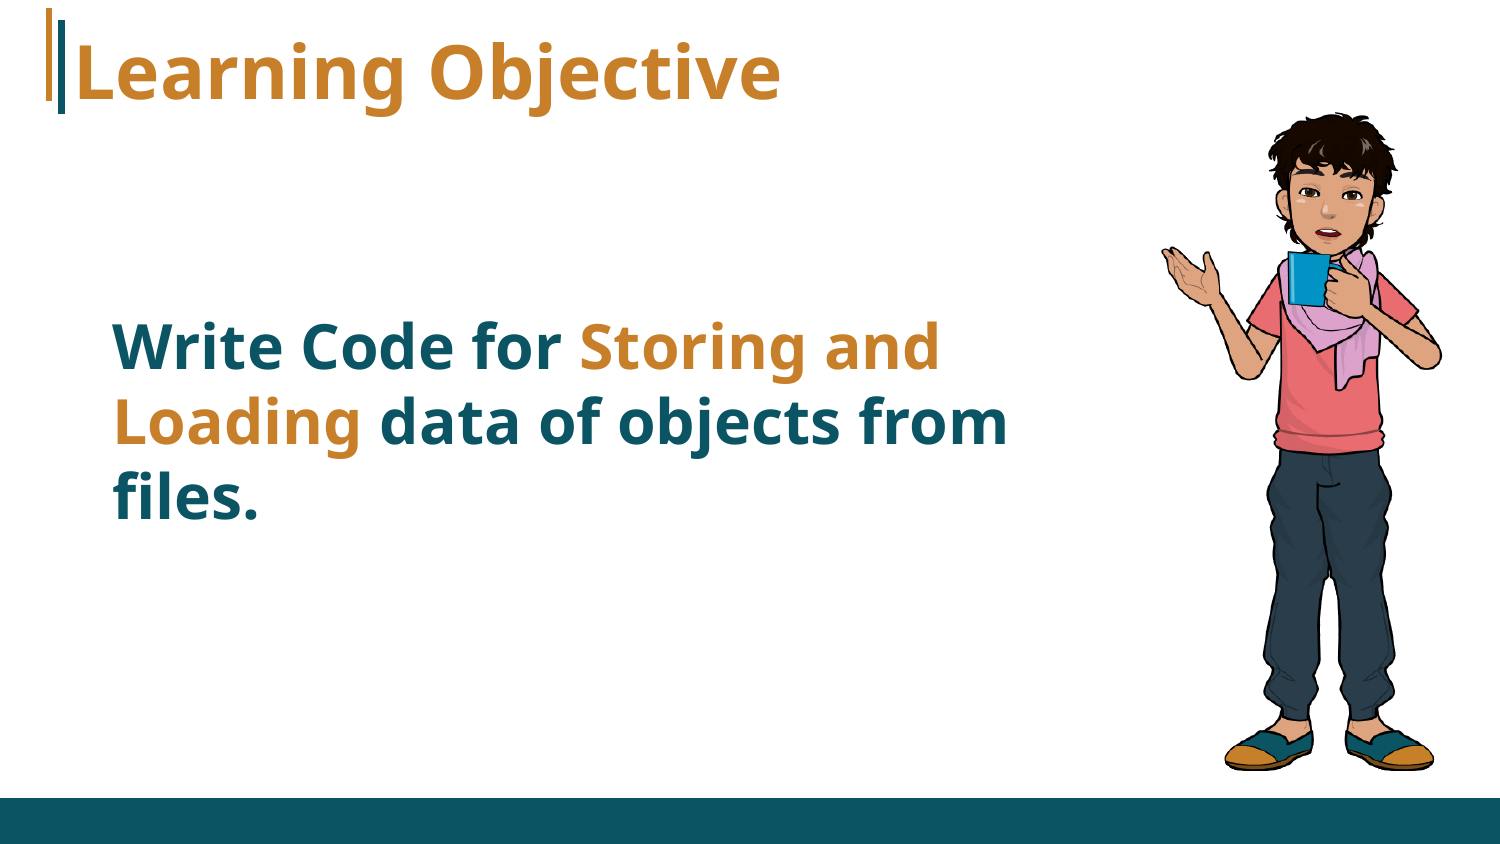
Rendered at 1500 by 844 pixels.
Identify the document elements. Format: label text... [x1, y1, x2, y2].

title Learning Objective [0, 0, 1500, 130]
text_box [0, 798, 1500, 844]
picture [1148, 104, 1450, 771]
subtitle Write Code for Storing and Loading data of objects from files. [97, 292, 1143, 644]
